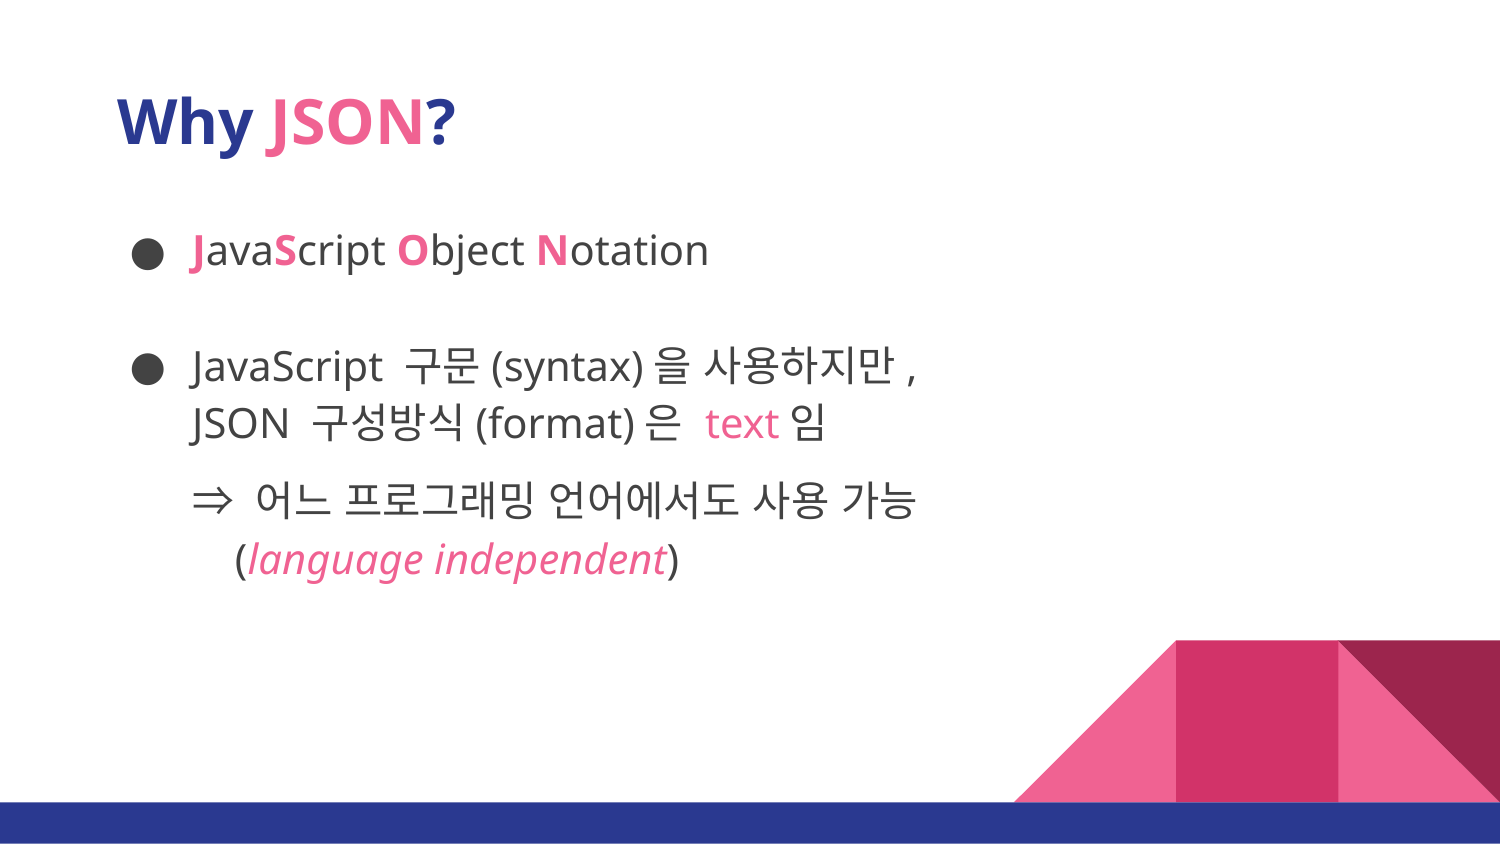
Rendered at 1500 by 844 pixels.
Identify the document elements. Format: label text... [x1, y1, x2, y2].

list JavaScript Object Notation JavaScript 구문(syntax)을 사용하지만, JSON 구성방식(format)은 text임 ⇒ 어느 프로그래밍 언어에서도 사용 가능 (language independent) [102, 201, 1136, 665]
title Why JSON? [102, 67, 1449, 167]
